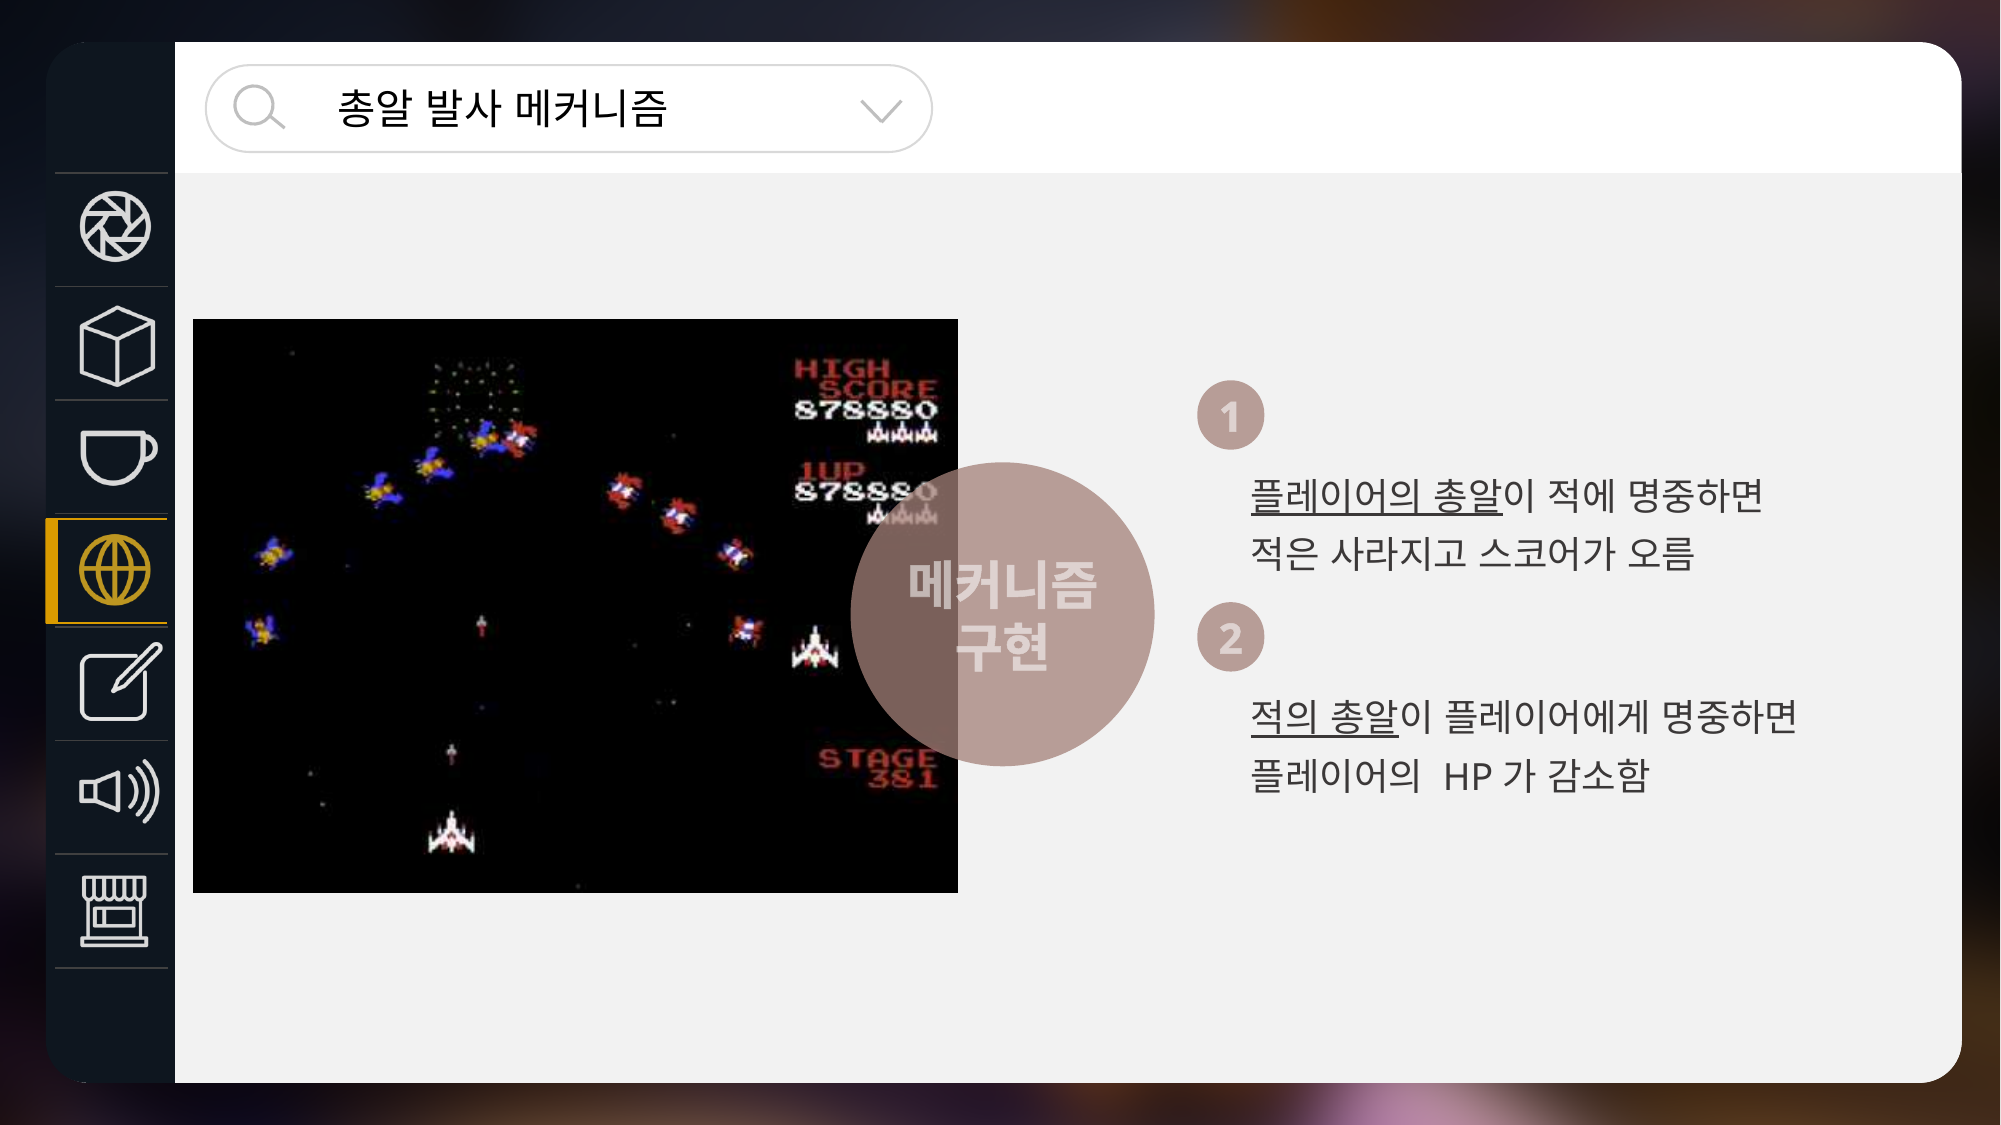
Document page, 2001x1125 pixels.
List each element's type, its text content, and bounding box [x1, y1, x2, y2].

text_box 1 [1204, 382, 1258, 448]
text_box [1258, 392, 1266, 438]
text_box 적의 총알이 플레이어에게 명중하면 플레이어의 HP가 감소함 [1236, 673, 1857, 806]
text_box [1258, 614, 1266, 660]
text_box 총알 발사 메커니즘 [322, 75, 684, 140]
text_box 메커니즘 구현 [958, 544, 1154, 685]
picture [0, 0, 2001, 1125]
text_box [958, 461, 1139, 544]
text_box [1196, 613, 1204, 660]
text_box [958, 685, 1139, 768]
text_box [1196, 392, 1204, 438]
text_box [45, 518, 167, 624]
text_box 2 [1204, 604, 1258, 670]
text_box 플레이어의 총알이 적에 명중하면 적은 사라지고 스코어가 오름 [1236, 451, 1857, 584]
